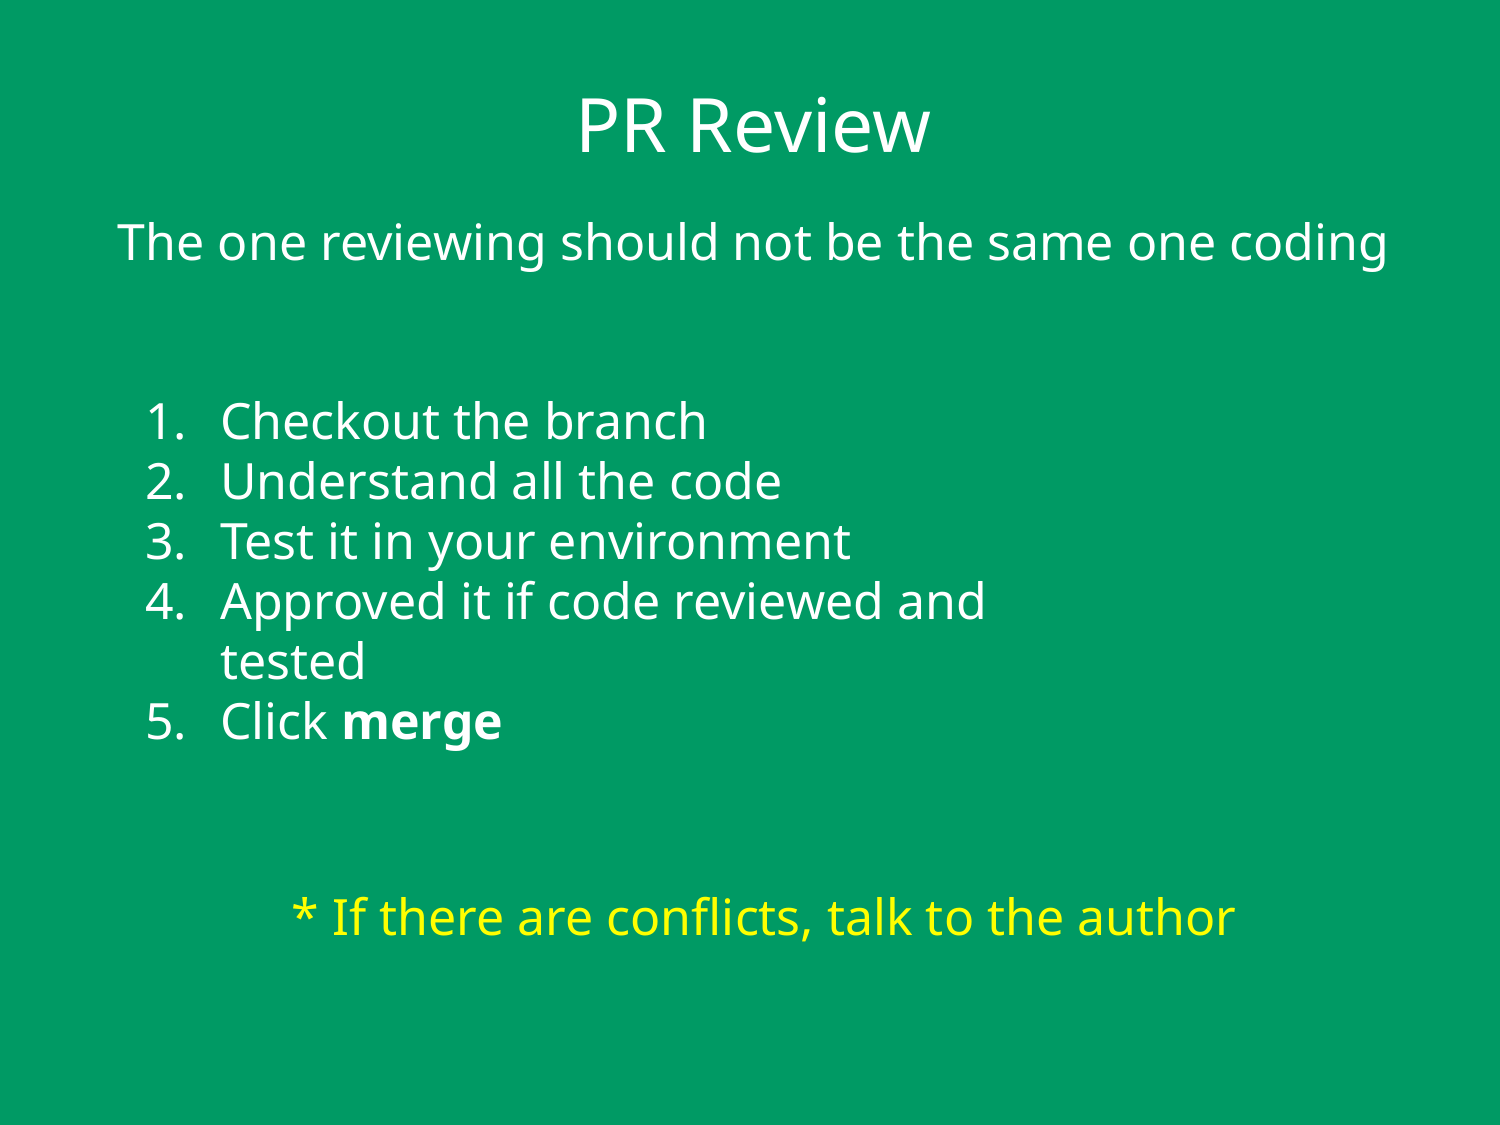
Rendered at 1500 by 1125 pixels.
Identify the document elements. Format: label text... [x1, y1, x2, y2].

text_box The one reviewing should not be the same one coding [63, 202, 1445, 359]
text_box Checkout the branch Understand all the code Test it in your environment Approved it if code reviewed and tested Click merge [130, 382, 1149, 764]
text_box PR Review [226, 55, 1281, 190]
text_box * If there are conflicts, talk to the author [130, 877, 1399, 1013]
